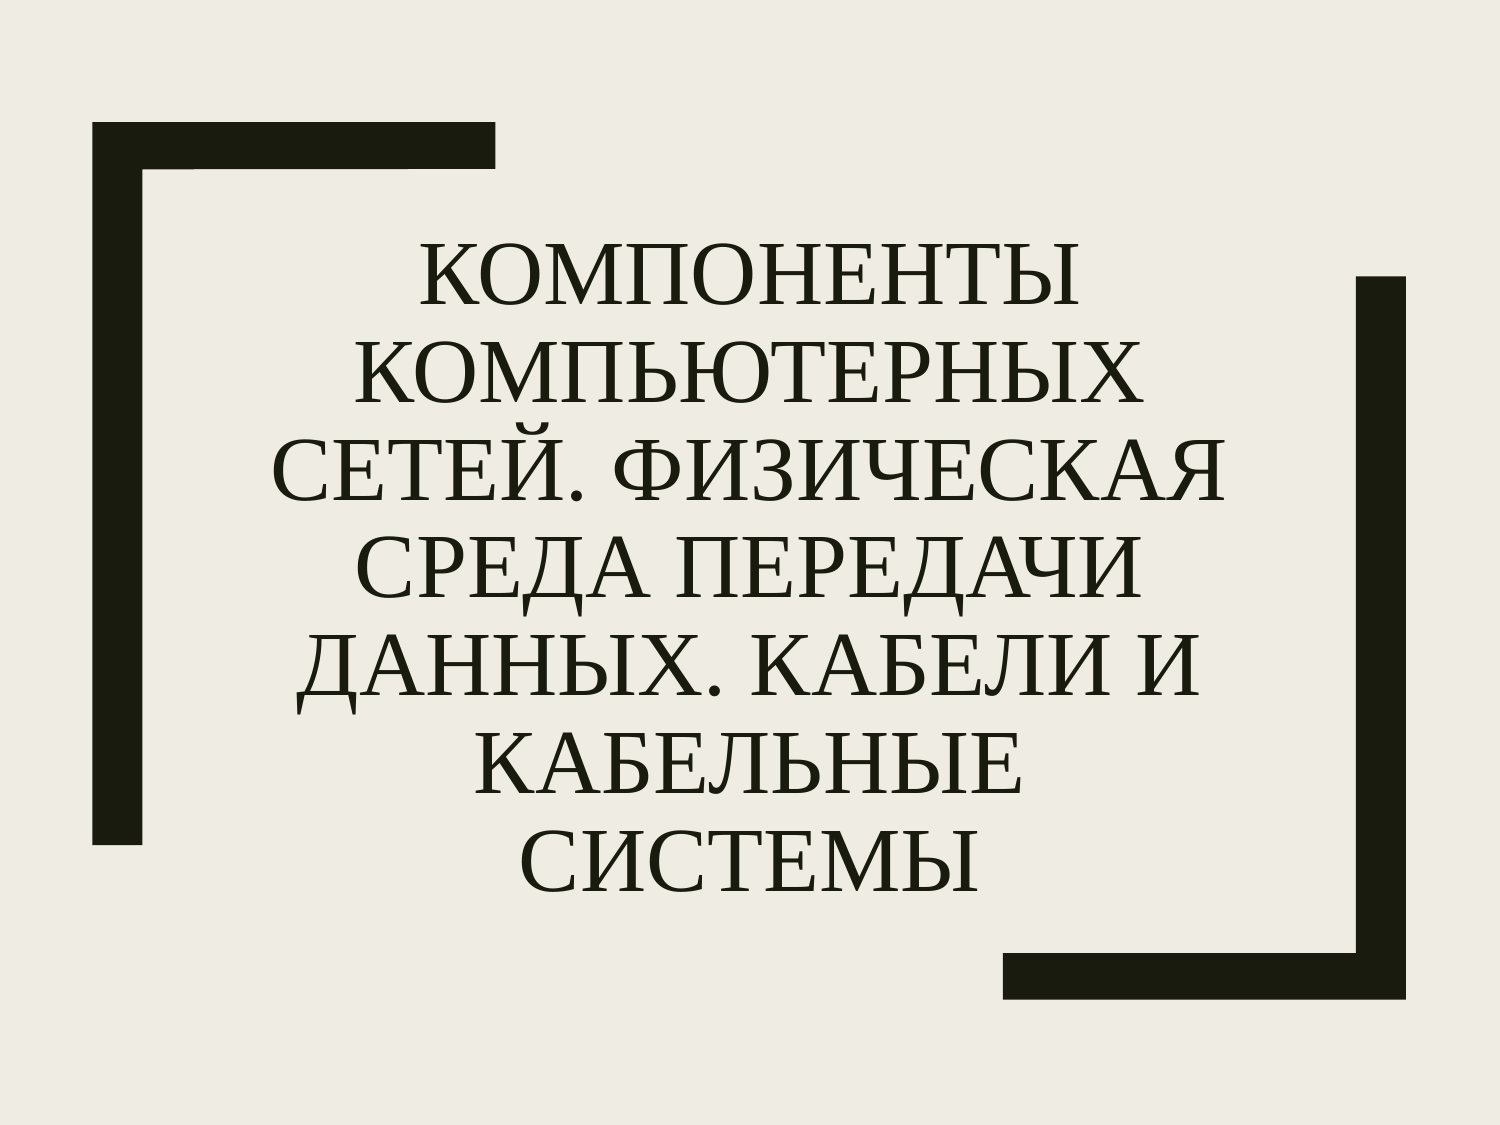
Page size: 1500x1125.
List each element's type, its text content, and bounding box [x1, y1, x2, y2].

title КОМПОНЕНТЫ КОМПЬЮТЕРНЫХ СЕТЕЙ. ФИЗИЧЕСКАЯ СРЕДА ПЕРЕДАЧИ ДАННЫХ. КАБЕЛИ И КАБЕЛЬНЫЕ СИСТЕМЫ [235, 149, 1265, 919]
